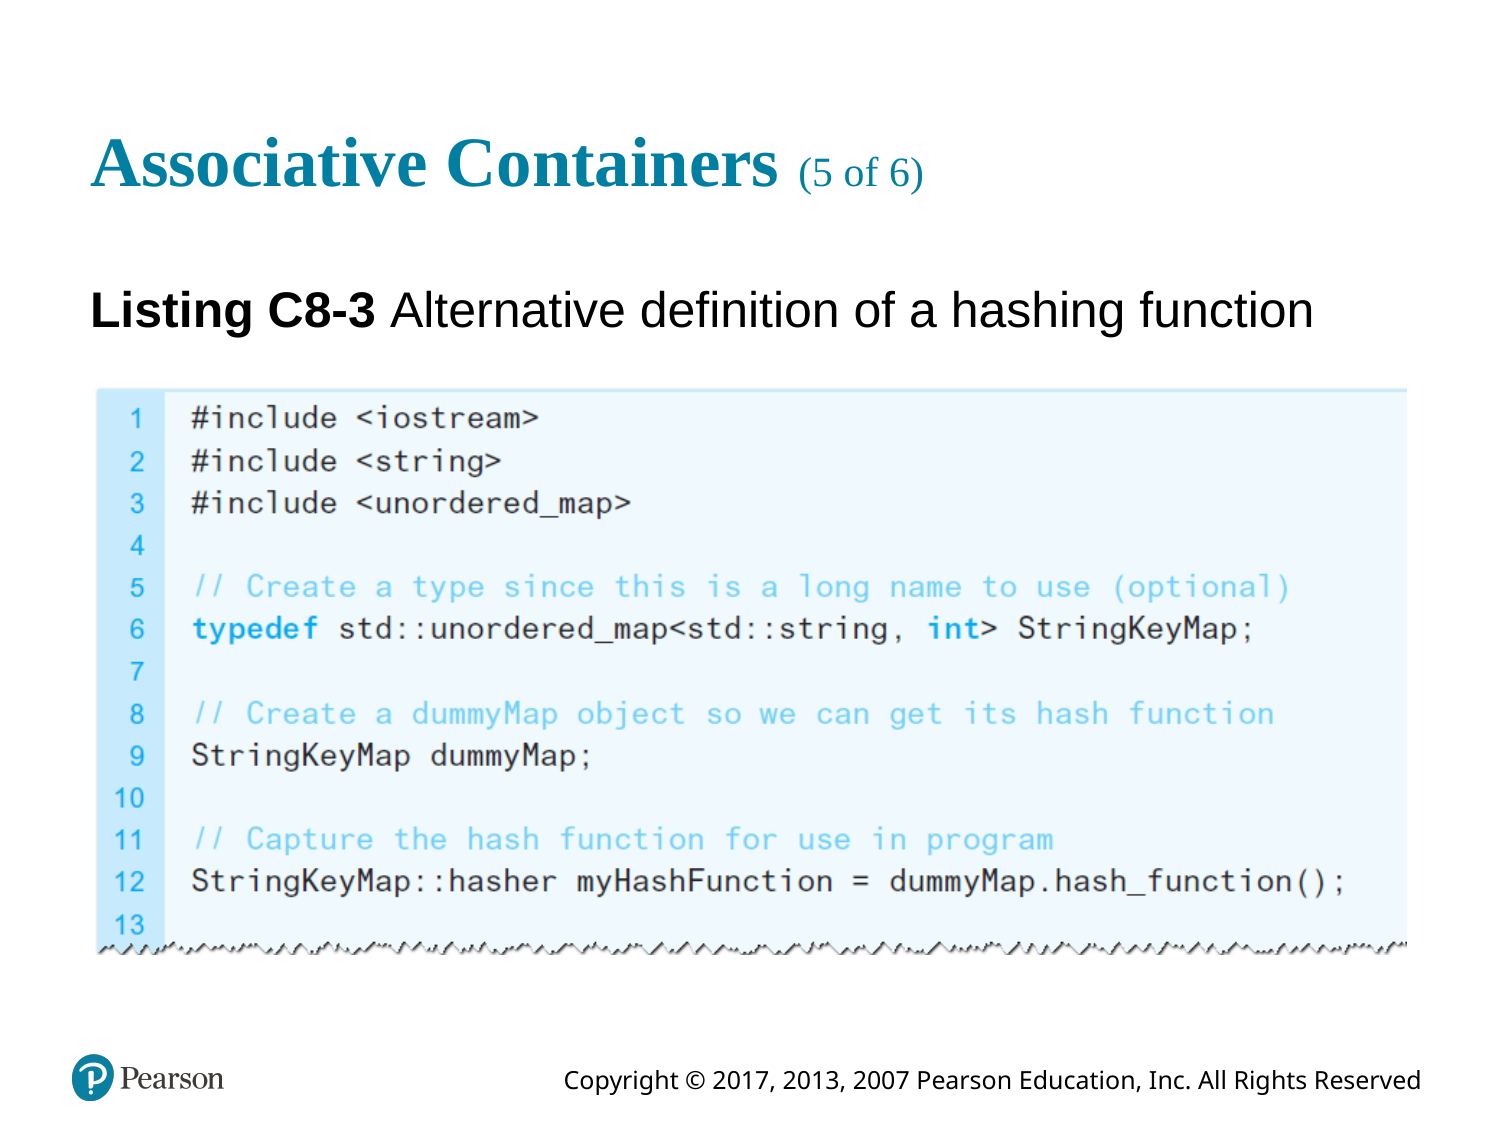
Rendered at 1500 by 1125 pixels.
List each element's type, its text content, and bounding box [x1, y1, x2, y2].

picture [80, 1063, 106, 1088]
title Associative Containers (5 of 6) [75, 35, 1425, 216]
picture [98, 1054, 224, 1101]
picture [72, 1087, 83, 1101]
picture [92, 384, 1408, 955]
picture [72, 1054, 88, 1070]
list Listing C8-3 Alternative definition of a hashing function [75, 262, 1425, 338]
